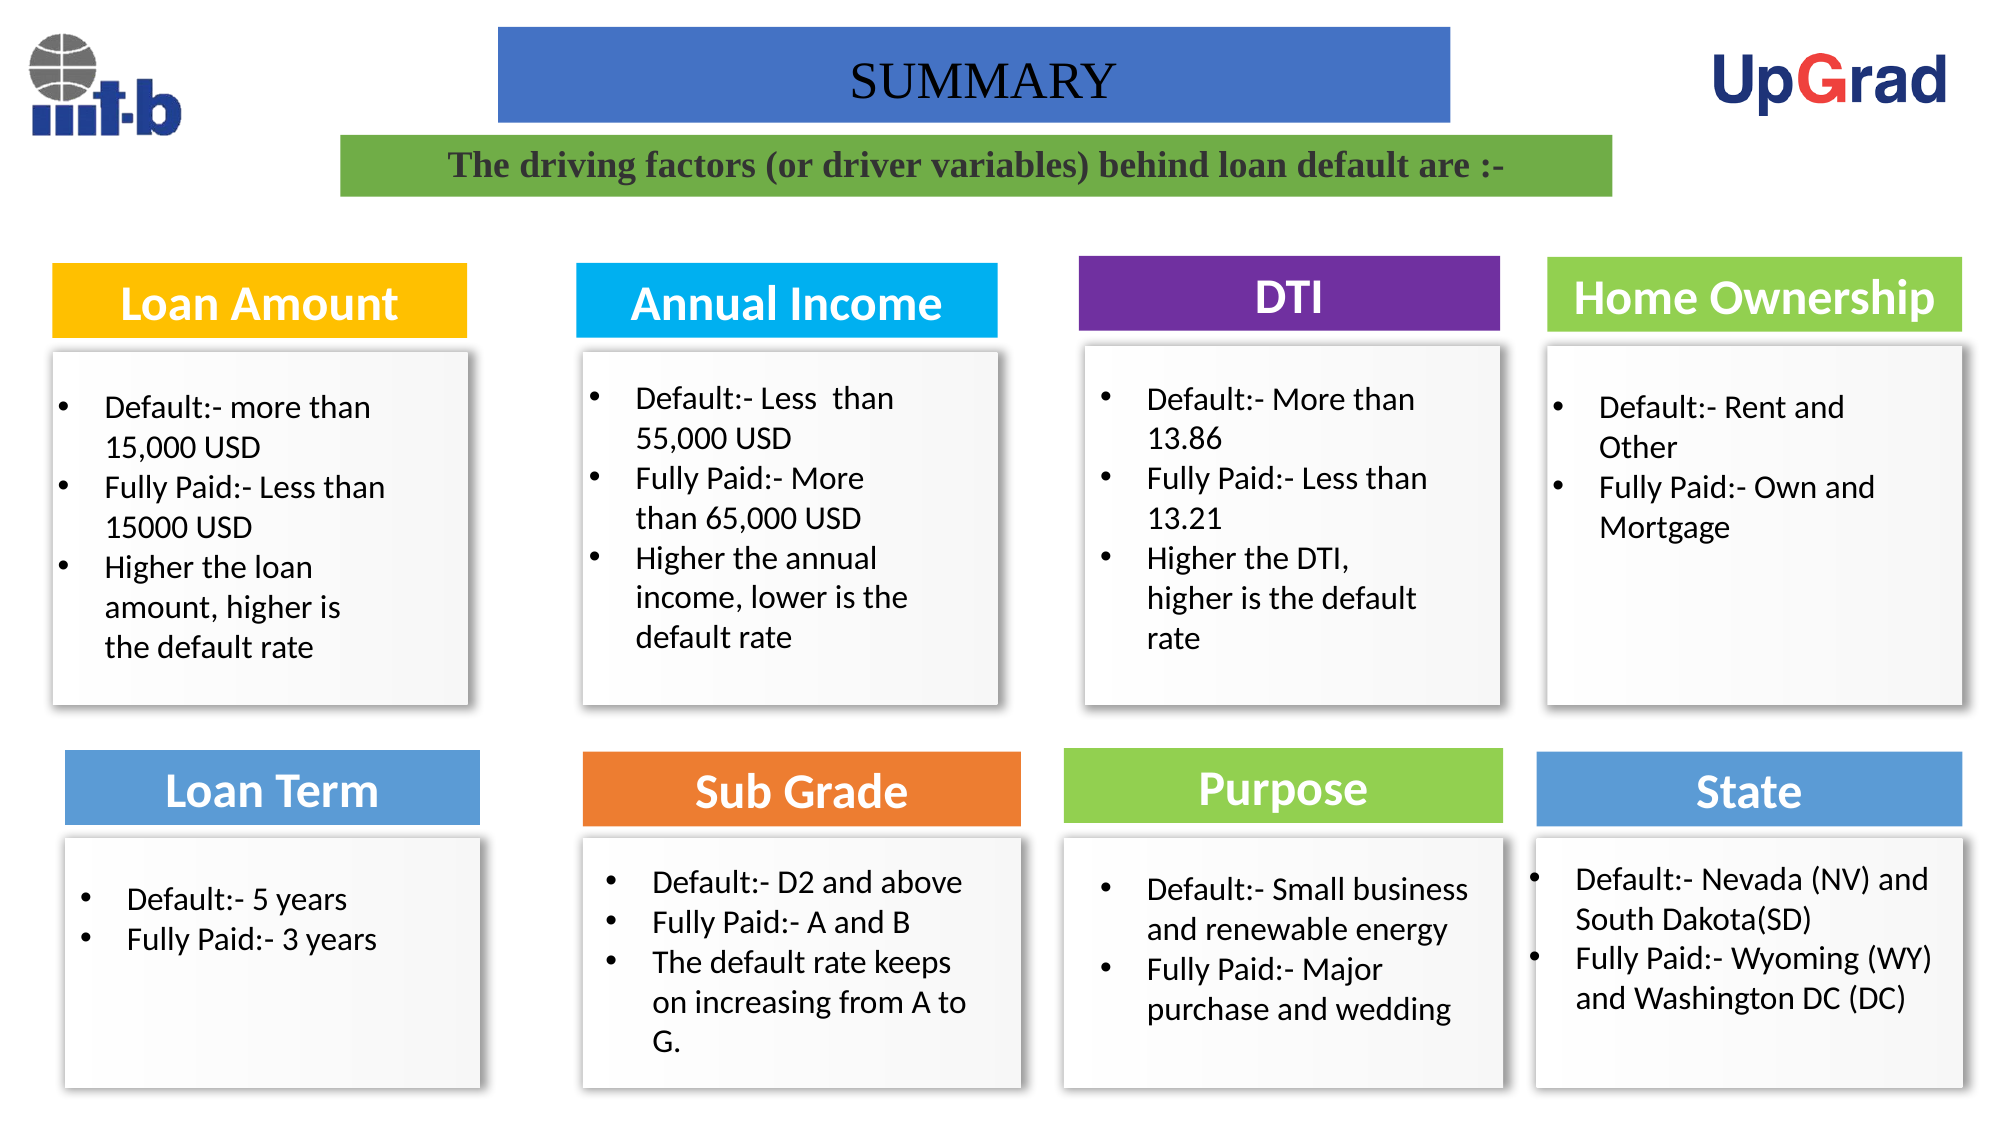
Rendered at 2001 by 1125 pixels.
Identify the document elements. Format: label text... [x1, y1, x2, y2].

text_box Default:- more than 15,000 USD Fully Paid:- Less than 15000 USD Higher the loan amount, higher is the default rate [42, 378, 406, 673]
text_box Default:- More than 13.86 Fully Paid:- Less than 13.21 Higher the DTI, higher is the default rate [1085, 369, 1449, 664]
text_box Default:- 5 years Fully Paid:- 3 years [65, 869, 429, 965]
text_box The driving factors (or driver variables) behind loan default are :- [340, 134, 1613, 197]
text_box [1546, 345, 1963, 705]
text_box Sub Grade [582, 751, 1021, 827]
text_box [52, 352, 469, 705]
text_box Default:- D2 and above Fully Paid:- A and B The default rate keeps on increasing from A to G. [590, 852, 1006, 1107]
text_box Default:- Less than 55,000 USD Fully Paid:- More than 65,000 USD Higher the annual income, lower is the default rate [574, 368, 937, 663]
text_box [64, 838, 481, 1088]
text_box Purpose [1063, 748, 1504, 823]
text_box [582, 352, 999, 705]
text_box State [1536, 751, 1963, 827]
title SUMMARY [498, 26, 1451, 123]
text_box DTI [1078, 255, 1501, 331]
text_box Default:- Small business and renewable energy Fully Paid:- Major purchase and wedding [1085, 859, 1500, 1035]
picture [0, 29, 208, 163]
text_box [582, 838, 1022, 1088]
text_box Default:- Nevada (NV) and South Dakota(SD) Fully Paid:- Wyoming (WY) and Washington DC (DC) [1514, 849, 1953, 1024]
picture [1714, 53, 1952, 116]
text_box Default:- Rent and Other Fully Paid:- Own and Mortgage [1537, 378, 1901, 553]
text_box Annual Income [576, 262, 998, 338]
text_box [1063, 838, 1504, 1088]
text_box Loan Term [65, 750, 480, 825]
text_box [1084, 345, 1501, 705]
text_box Loan Amount [52, 263, 468, 338]
text_box Home Ownership [1547, 256, 1963, 332]
text_box [1536, 838, 1963, 1088]
